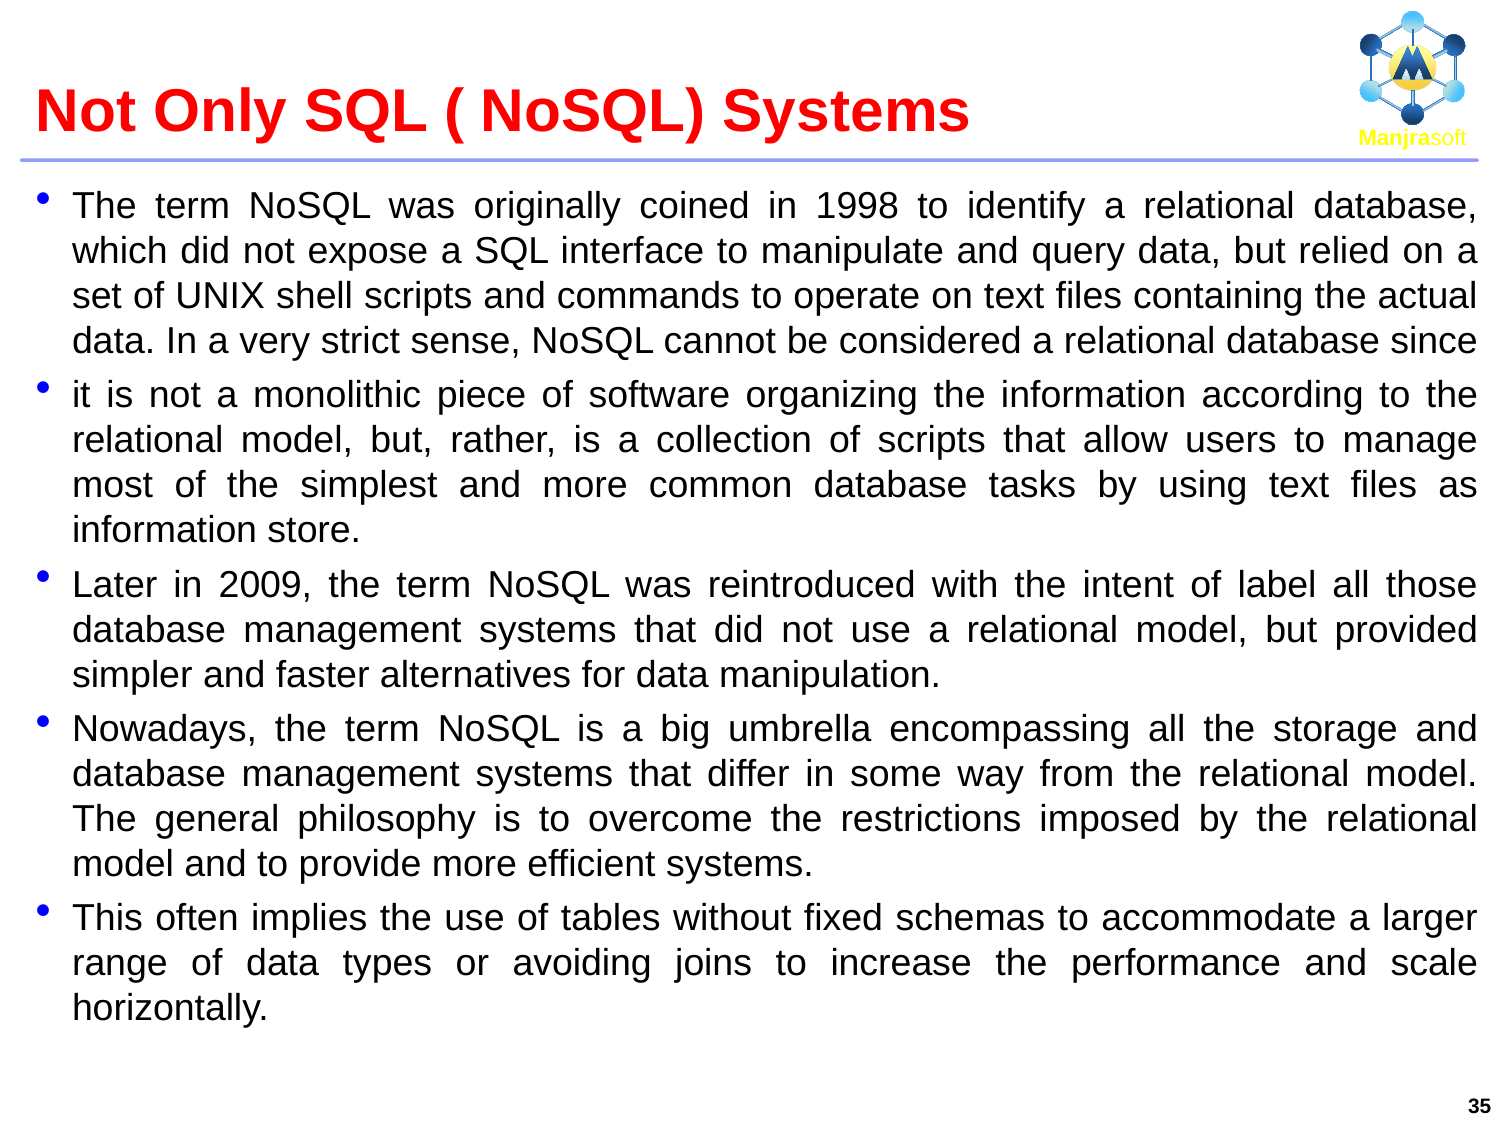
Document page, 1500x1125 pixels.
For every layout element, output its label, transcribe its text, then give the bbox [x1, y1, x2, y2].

title Not Only SQL ( NoSQL) Systems [26, 0, 1479, 145]
list The term NoSQL was originally coined in 1998 to identify a relational database, which did not expose a SQL interface to manipulate and query data, but relied on a set of UNIX shell scripts and commands to operate on text files containing the actual data. In a very strict sense, NoSQL cannot be considered a relational database since it is not a monolithic piece of software organizing the information according to the relational model, but, rather, is a collection of scripts that allow users to manage most of the simplest and more common database tasks by using text files as information store. Later in 2009, the term NoSQL was reintroduced with the intent of label all those database management systems that did not use a relational model, but provided simpler and faster alternatives for data manipulation. Nowadays, the term NoSQL is a big umbrella encompassing all the storage and database management systems that differ in some way from the relational model. The general philosophy is to overcome the restrictions imposed by the relational model and to provide more efficient systems. This often implies the use of tables without fixed schemas to accommodate a larger range of data types or avoiding joins to increase the performance and scale horizontally. [26, 176, 1479, 1092]
slide_number 35 [1364, 1093, 1500, 1120]
